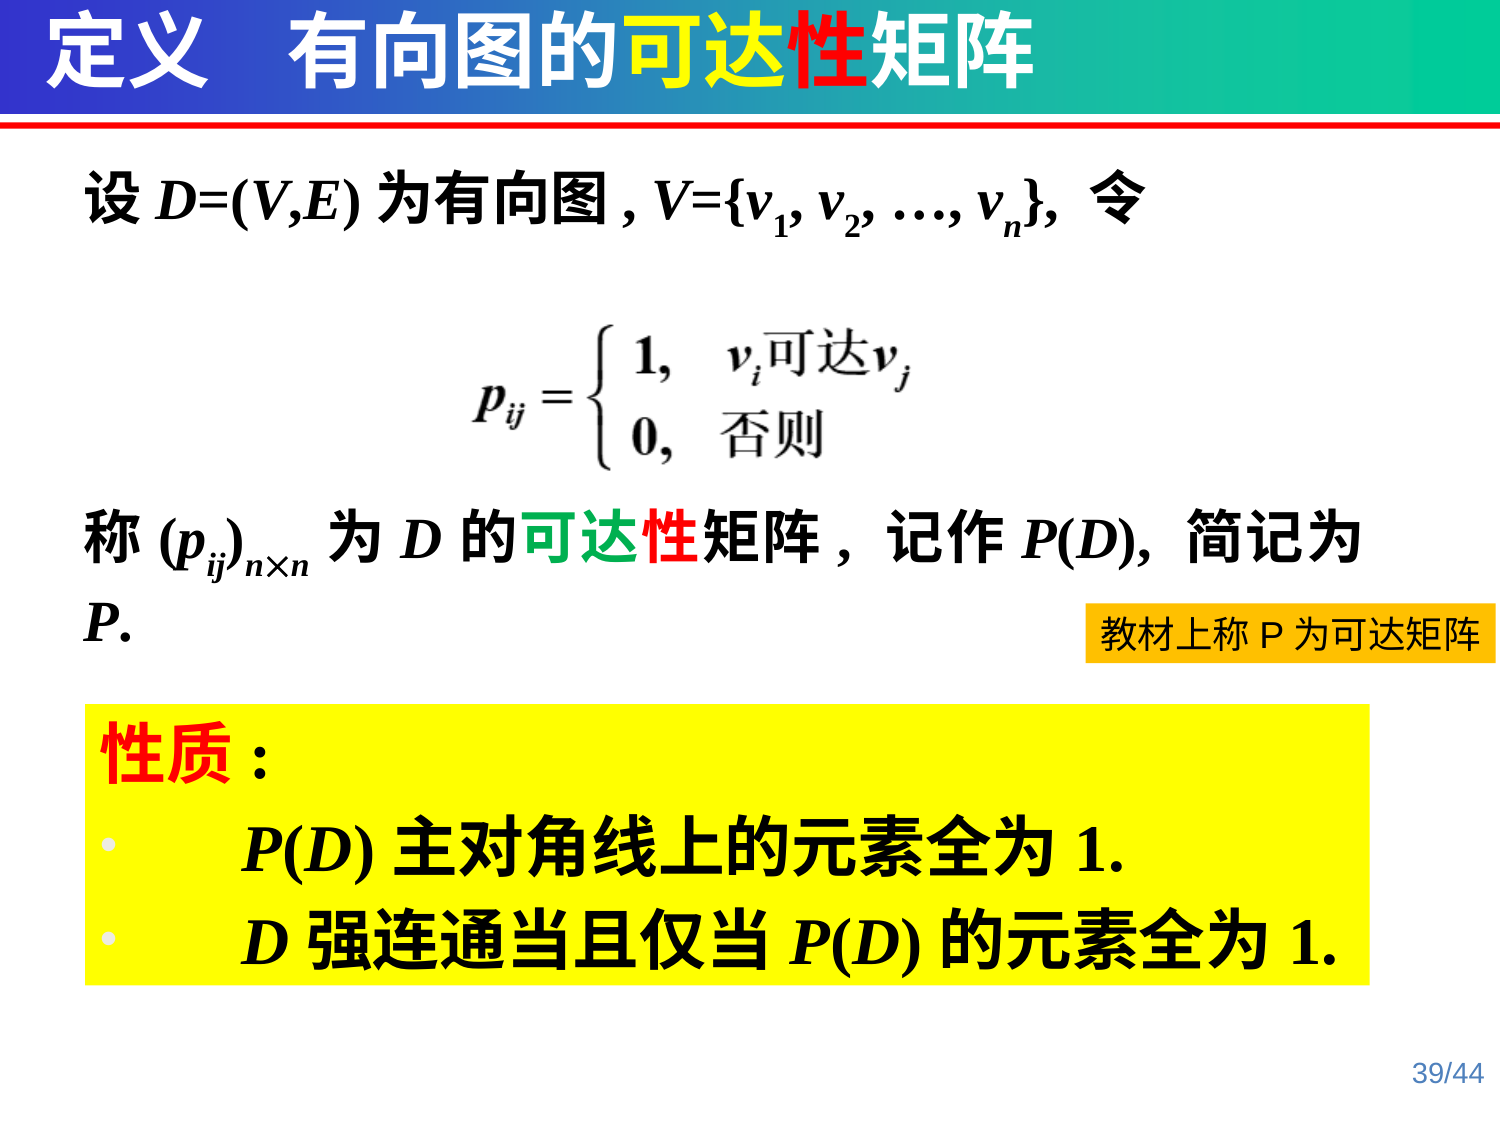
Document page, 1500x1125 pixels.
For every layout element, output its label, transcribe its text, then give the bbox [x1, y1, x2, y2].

title 定义 有向图的可达性矩阵 [29, 0, 1500, 101]
text_box 教材上称P为可达矩阵 [1085, 603, 1496, 664]
text_box 设D=(V,E)为有向图, V={v1, v2, …, vn}, 令 称(pij)nn为D的可达性矩阵, 记作P(D), 简记为P. [68, 154, 1394, 743]
picture [0, 0, 1500, 114]
text_box 性质: P(D)主对角线上的元素全为1. D强连通当且仅当P(D)的元素全为1. [85, 704, 1370, 986]
slide_number 39/44 [1149, 1046, 1500, 1125]
picture [454, 314, 923, 485]
